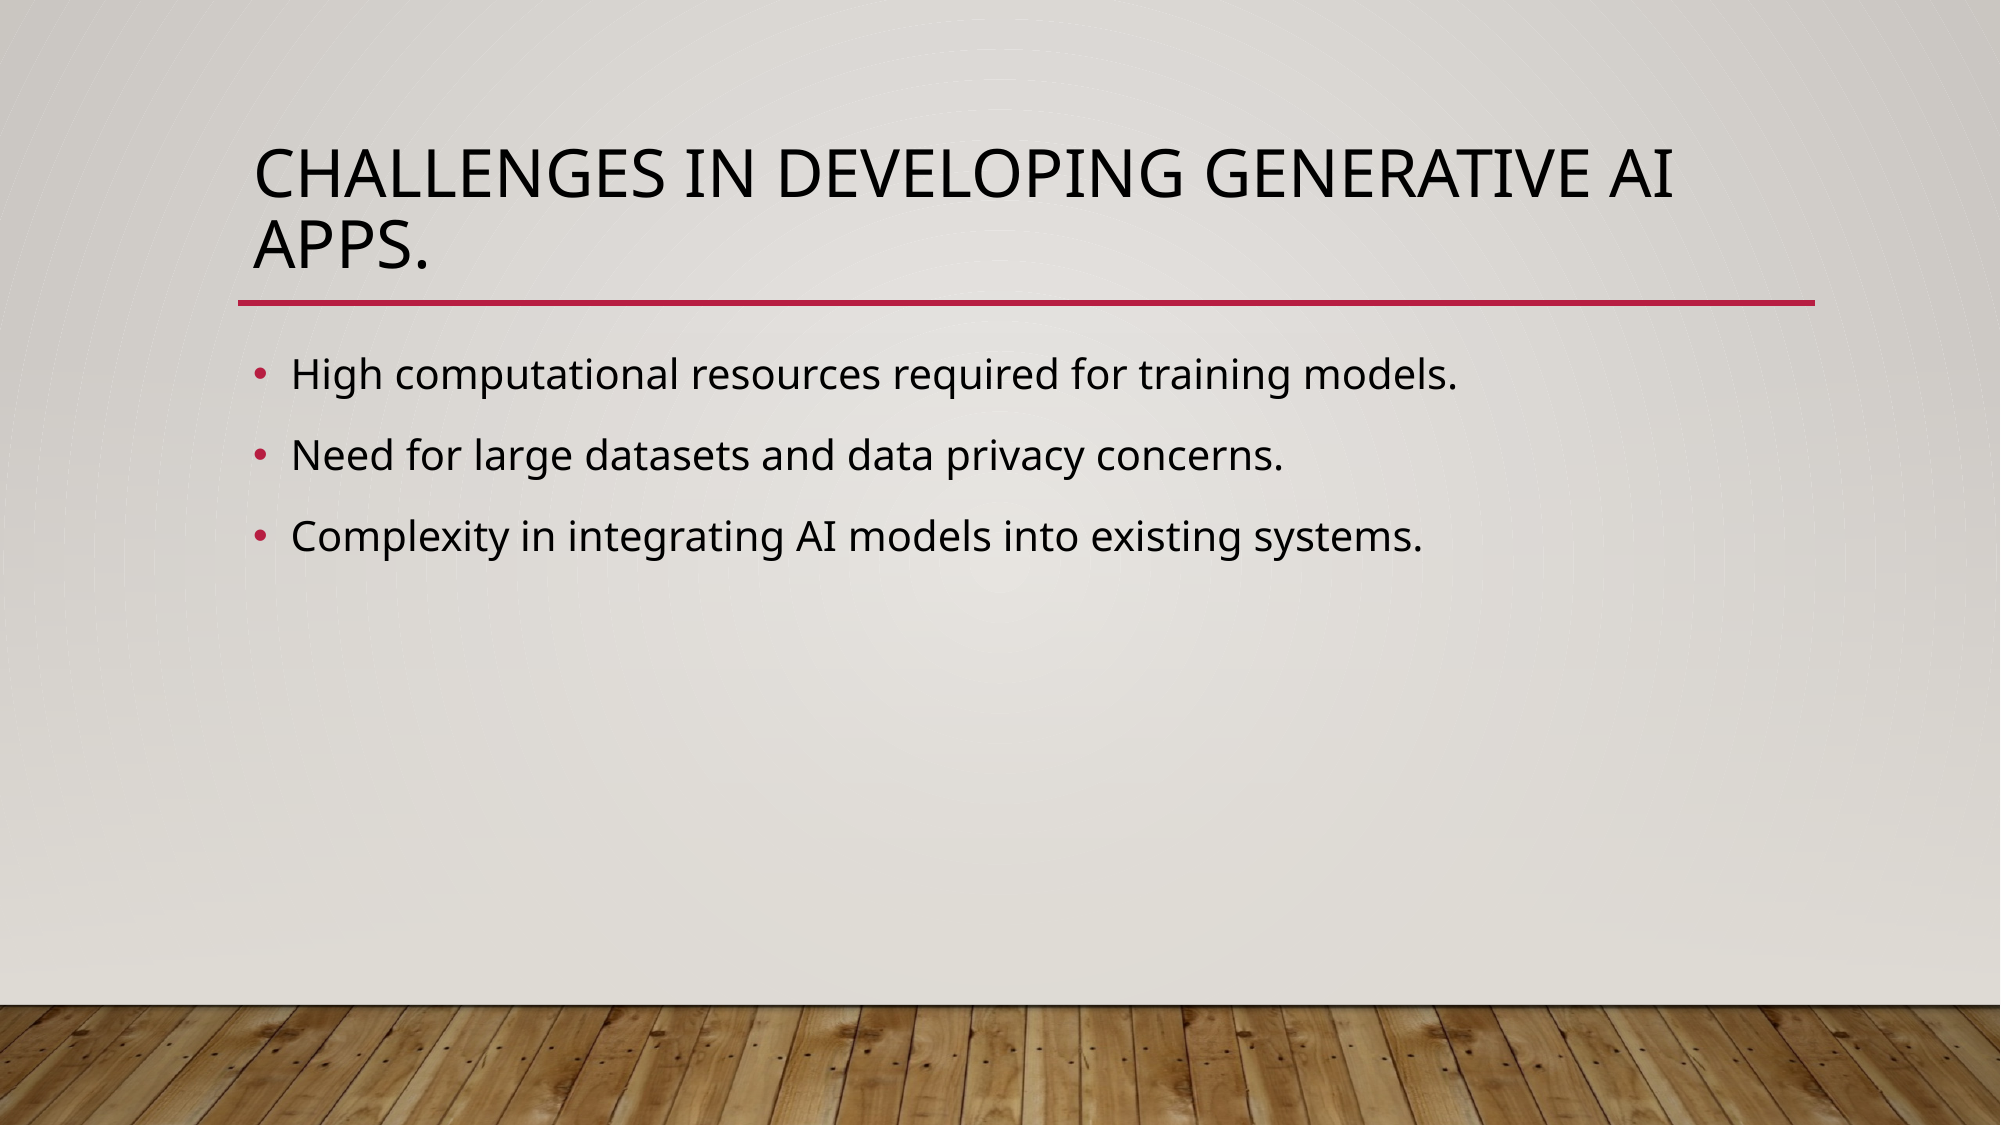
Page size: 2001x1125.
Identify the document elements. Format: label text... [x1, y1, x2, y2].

title Challenges in Developing Generative AI Apps. [238, 131, 1814, 305]
picture [0, 1005, 2000, 1125]
list High computational resources required for training models.​ Need for large datasets and data privacy concerns.​ Complexity in integrating AI models into existing systems.​ [238, 330, 1814, 897]
